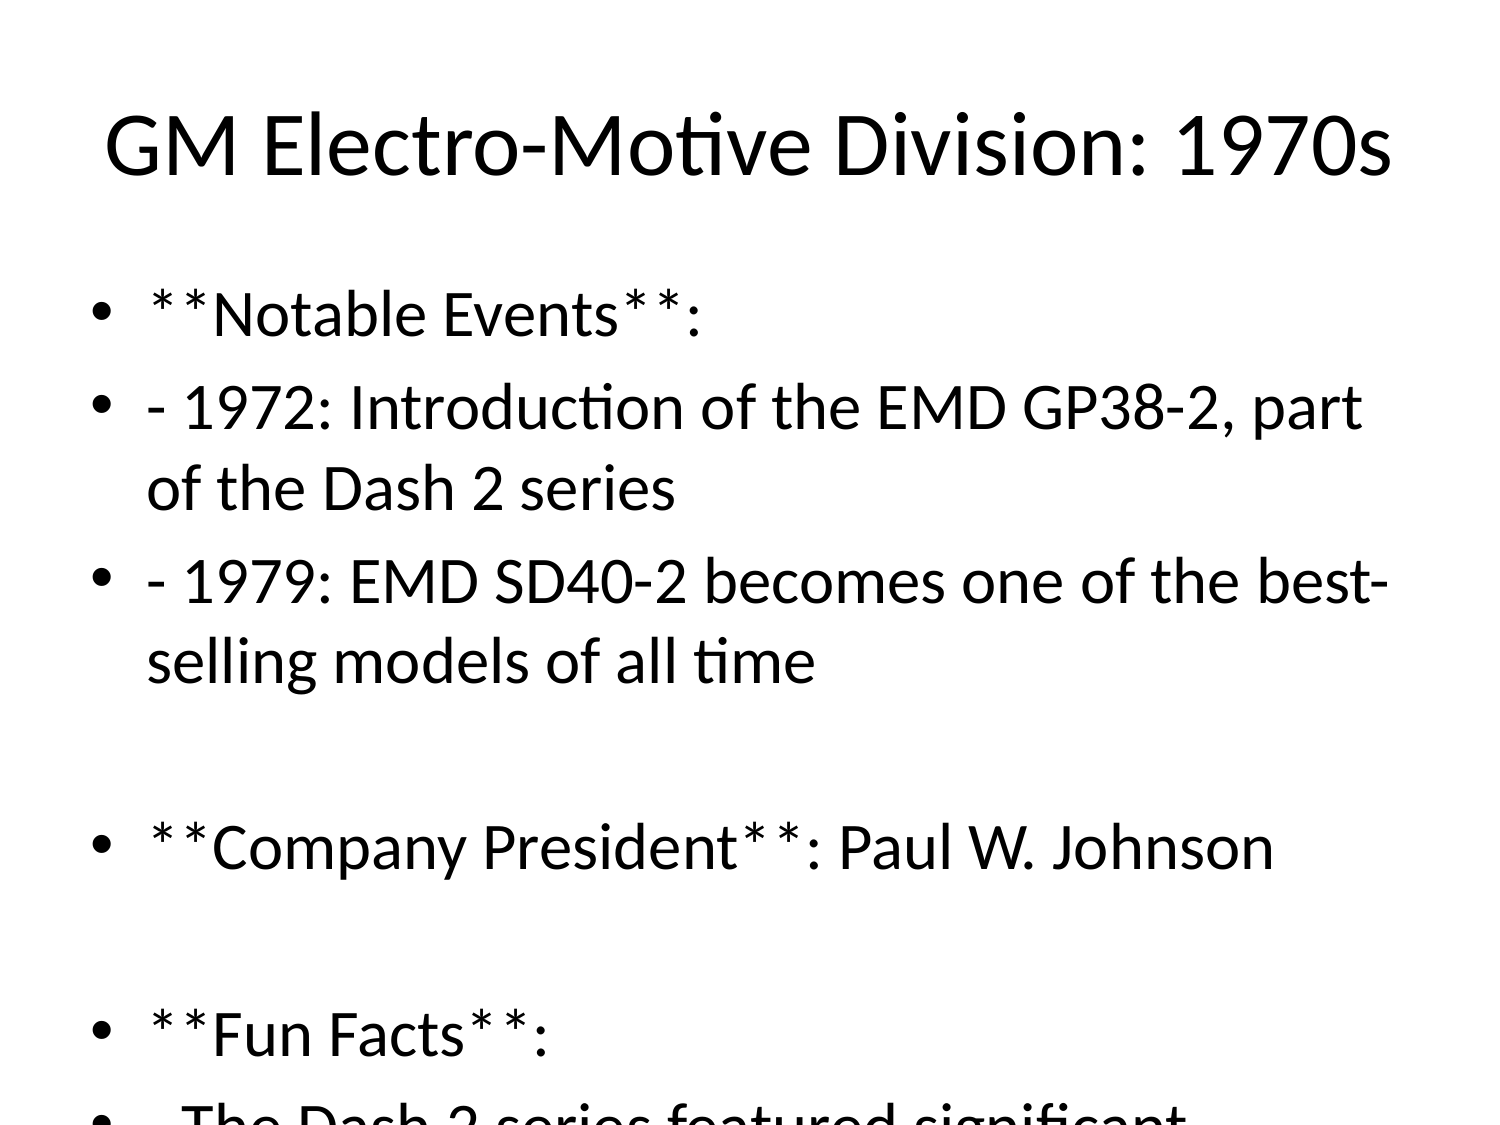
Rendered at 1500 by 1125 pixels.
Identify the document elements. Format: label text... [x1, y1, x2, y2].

list **Notable Events**: - 1972: Introduction of the EMD GP38-2, part of the Dash 2 series - 1979: EMD SD40-2 becomes one of the best-selling models of all time **Company President**: Paul W. Johnson **Fun Facts**: - The Dash 2 series featured significant improvements in reliability and ease of maintenance. [75, 262, 1425, 1005]
title GM Electro-Motive Division: 1970s [75, 45, 1425, 233]
